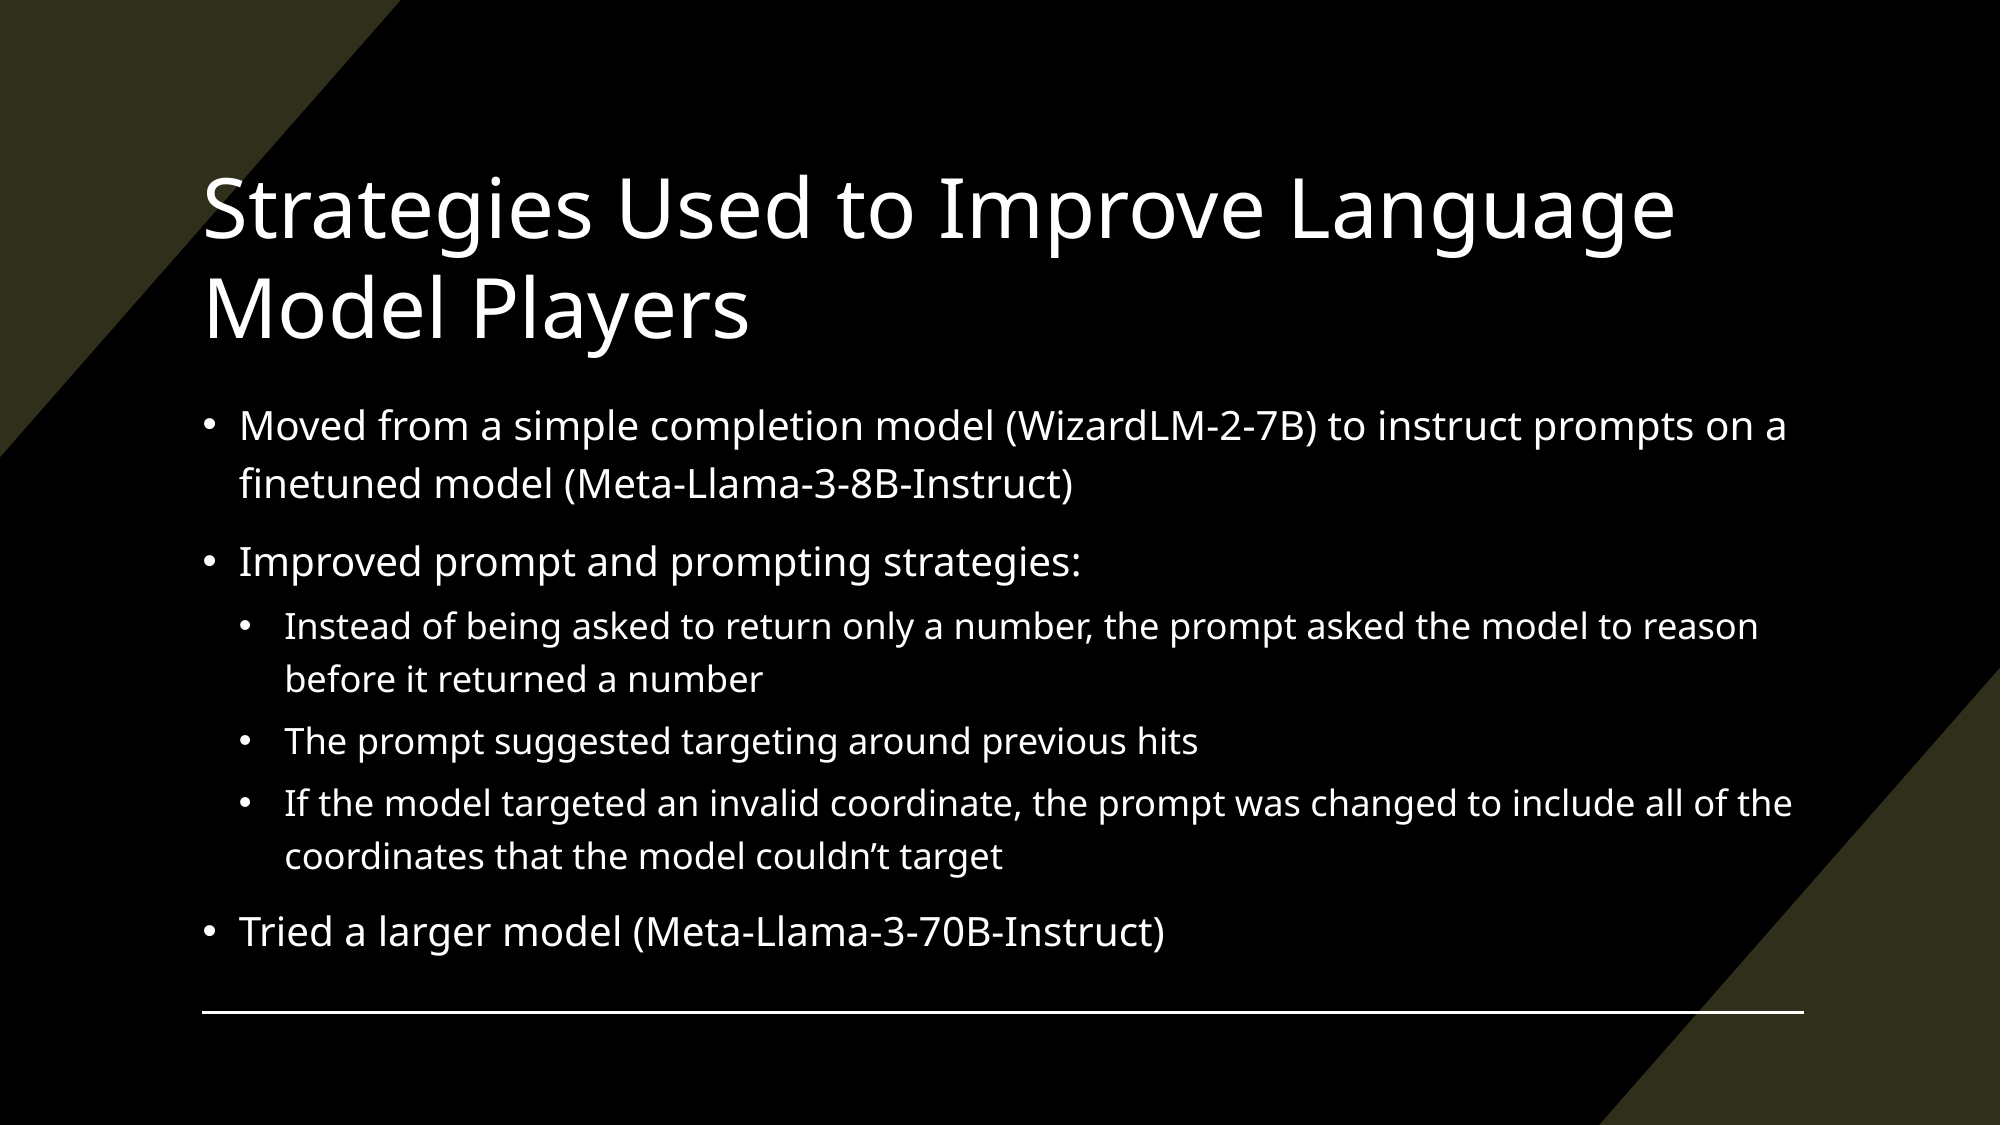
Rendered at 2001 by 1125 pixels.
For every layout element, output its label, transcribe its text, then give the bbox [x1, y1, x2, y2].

list Moved from a simple completion model (WizardLM-2-7B) to instruct prompts on a finetuned model (Meta-Llama-3-8B-Instruct) Improved prompt and prompting strategies: Instead of being asked to return only a number, the prompt asked the model to reason before it returned a number The prompt suggested targeting around previous hits If the model targeted an invalid coordinate, the prompt was changed to include all of the coordinates that the model couldn’t target Tried a larger model (Meta-Llama-3-70B-Instruct) [187, 382, 1813, 968]
title Strategies Used to Improve Language Model Players [187, 143, 1813, 367]
